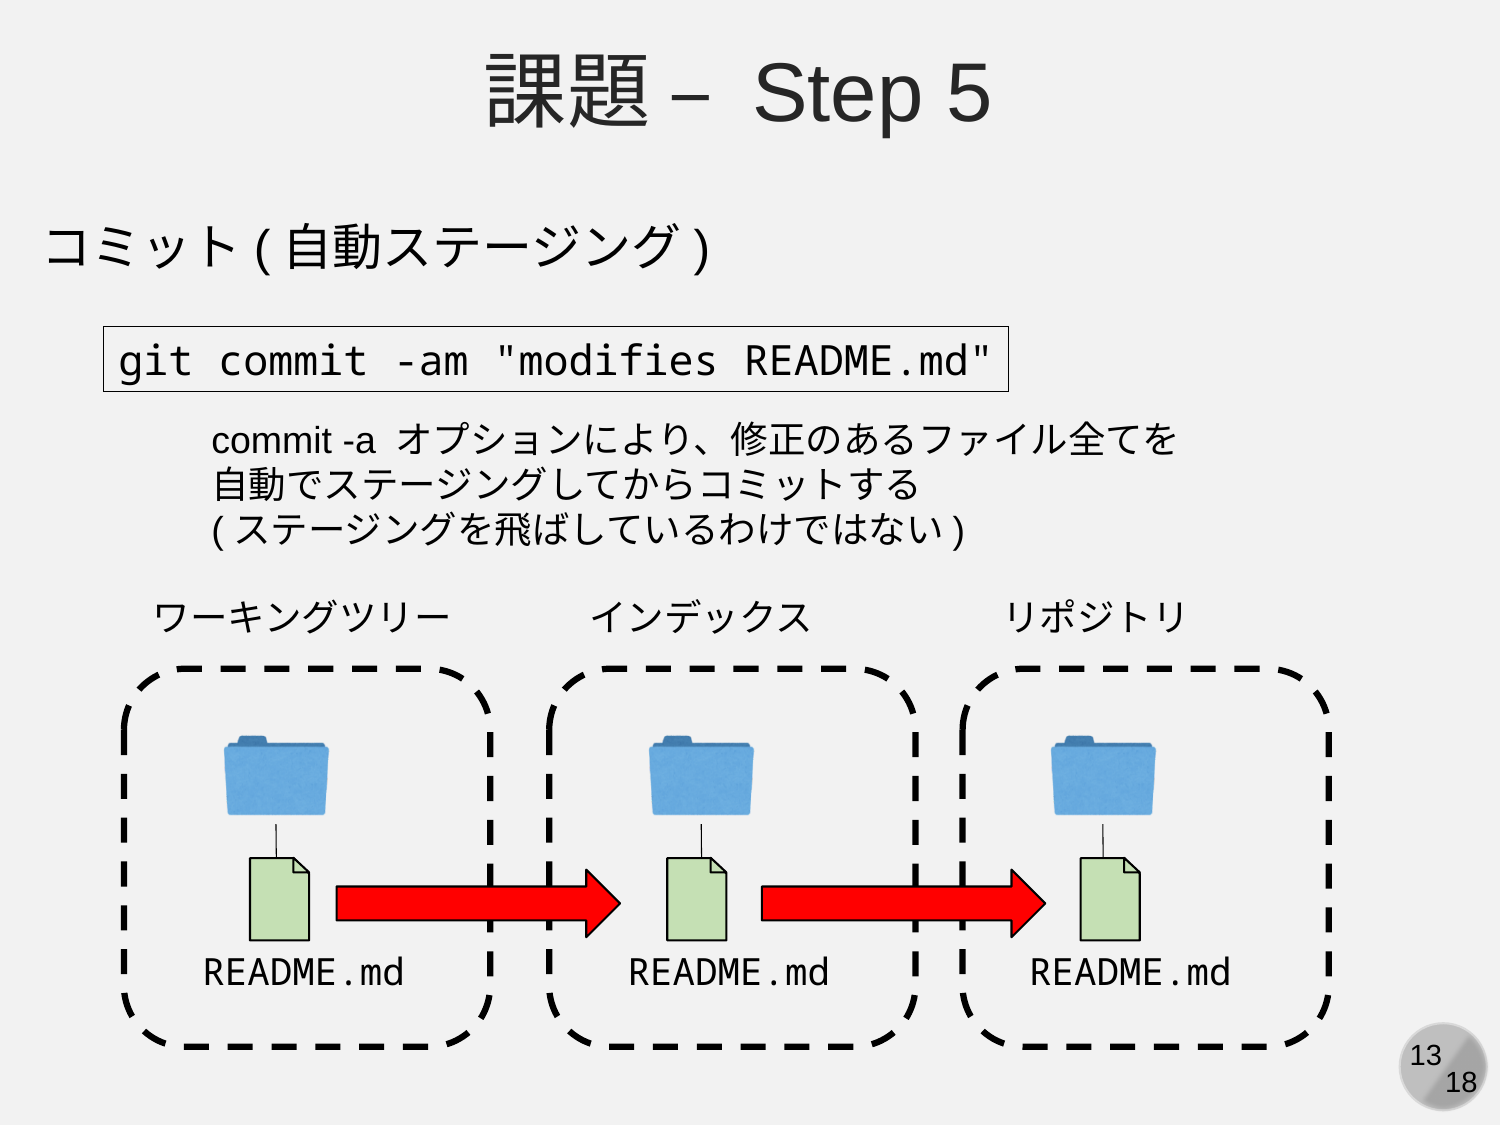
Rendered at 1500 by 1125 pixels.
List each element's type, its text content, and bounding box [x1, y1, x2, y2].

text_box commit -a オプションにより、修正のあるファイル全てを 自動でステージングしてからコミットする (ステージングを飛ばしているわけではない) [196, 408, 1195, 559]
text_box [961, 667, 1330, 1048]
text_box [760, 868, 1047, 939]
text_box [249, 857, 310, 941]
text_box コミット(自動ステージング) [27, 208, 726, 283]
text_box README.md [612, 940, 845, 1001]
text_box README.md [1014, 940, 1247, 1001]
text_box ワーキングツリー [138, 586, 467, 646]
text_box インデックス [574, 586, 829, 646]
text_box [548, 667, 917, 1048]
text_box リポジトリ [987, 586, 1205, 646]
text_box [667, 857, 727, 941]
picture [1045, 727, 1161, 825]
picture [643, 727, 759, 825]
text_box README.md [187, 940, 420, 1001]
picture [218, 727, 334, 825]
text_box git commit -am "modifies README.md" [103, 326, 1009, 392]
text_box [122, 667, 492, 1048]
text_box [1080, 857, 1140, 941]
text_box [335, 868, 621, 939]
list 課題 – Step 5 [0, 31, 1500, 155]
